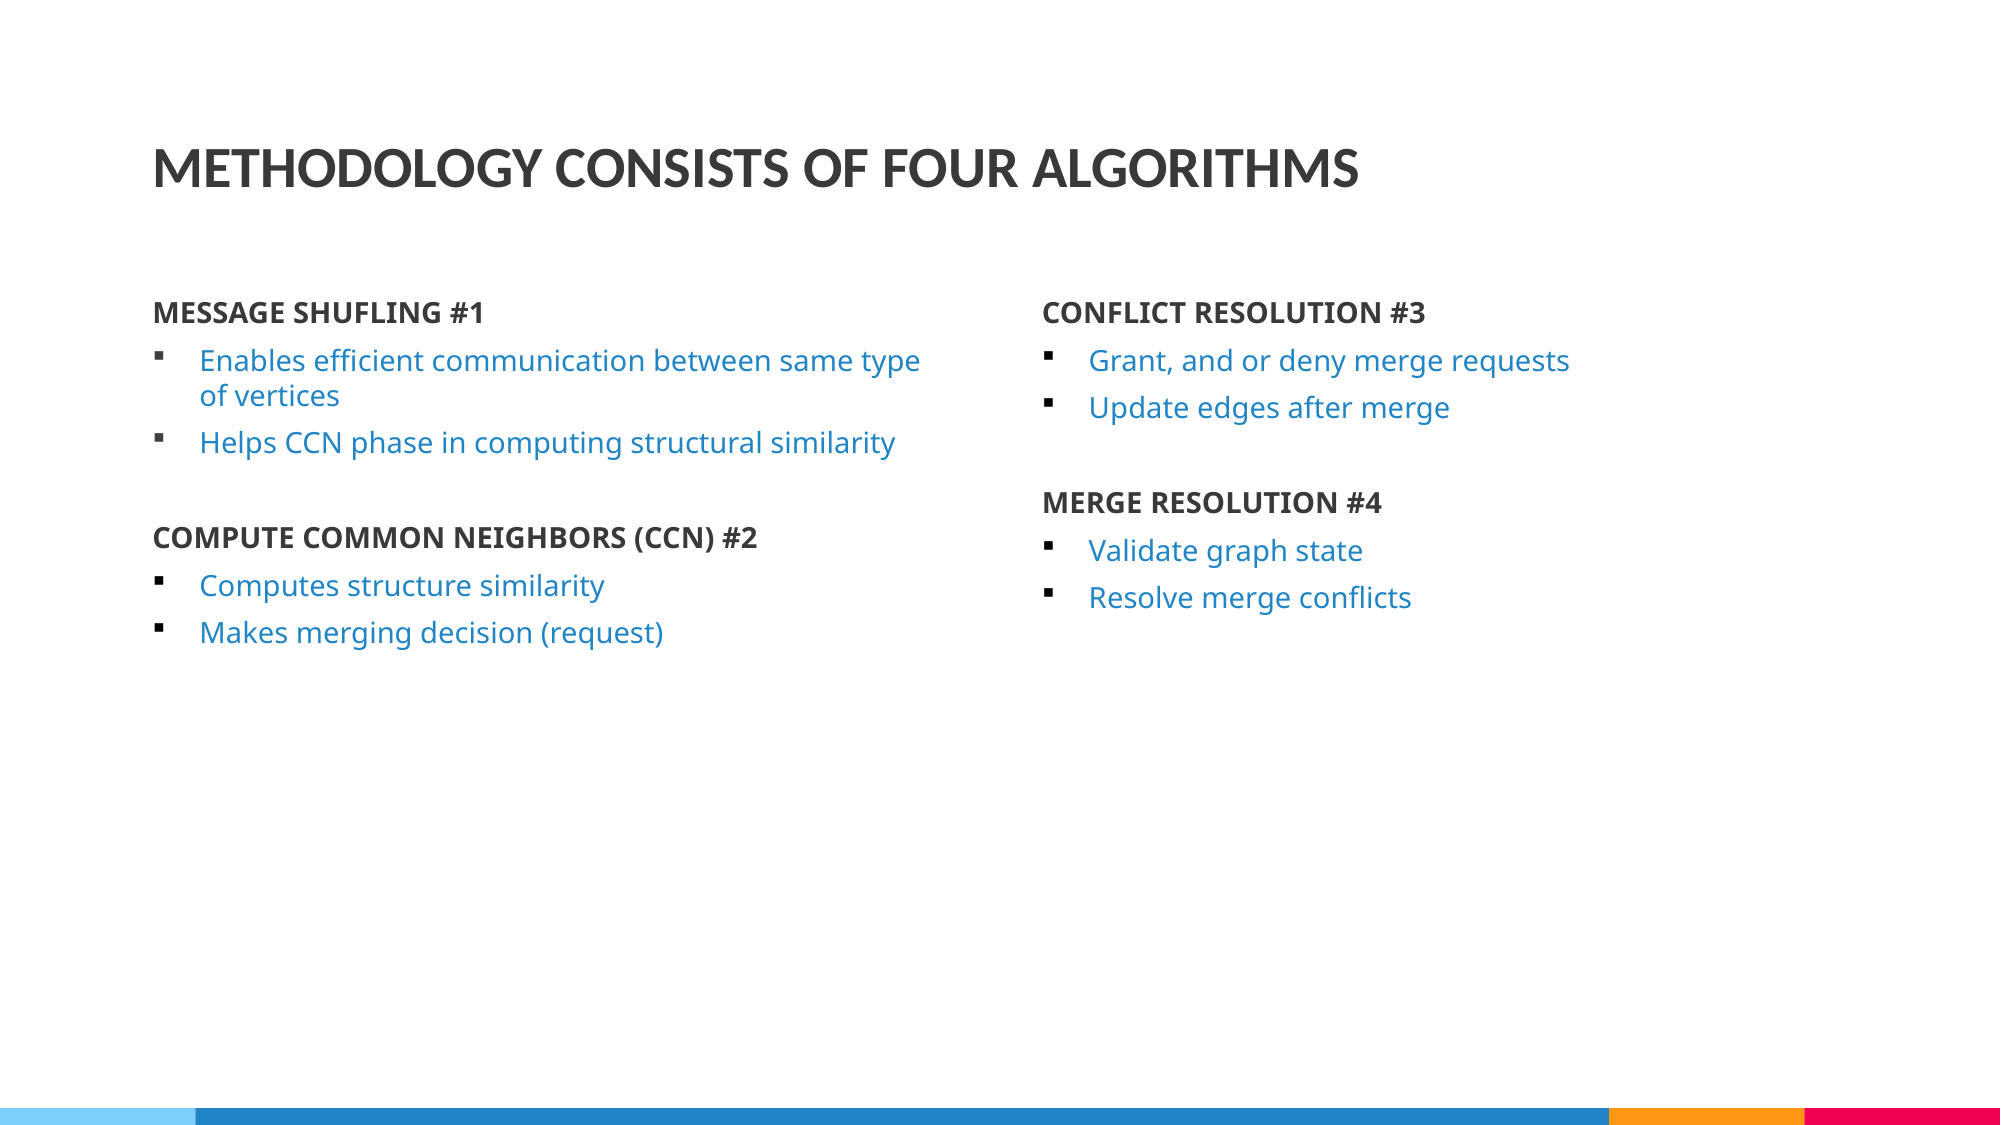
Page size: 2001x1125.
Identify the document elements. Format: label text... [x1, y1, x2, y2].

text_box MESSAGE SHUFLING #1 Enables efficient communication between same type of vertices Helps CCN phase in computing structural similarity COMPUTE COMMON NEIGHBORS (CCN) #2 Computes structure similarity Makes merging decision (request) [137, 279, 939, 821]
title METHODOLOGY CONSISTS OF FOUR ALGORITHMS [137, 59, 1863, 278]
text_box CONFLICT RESOLUTION #3 Grant, and or deny merge requests Update edges after merge MERGE RESOLUTION #4 Validate graph state Resolve merge conflicts [1026, 279, 1863, 821]
